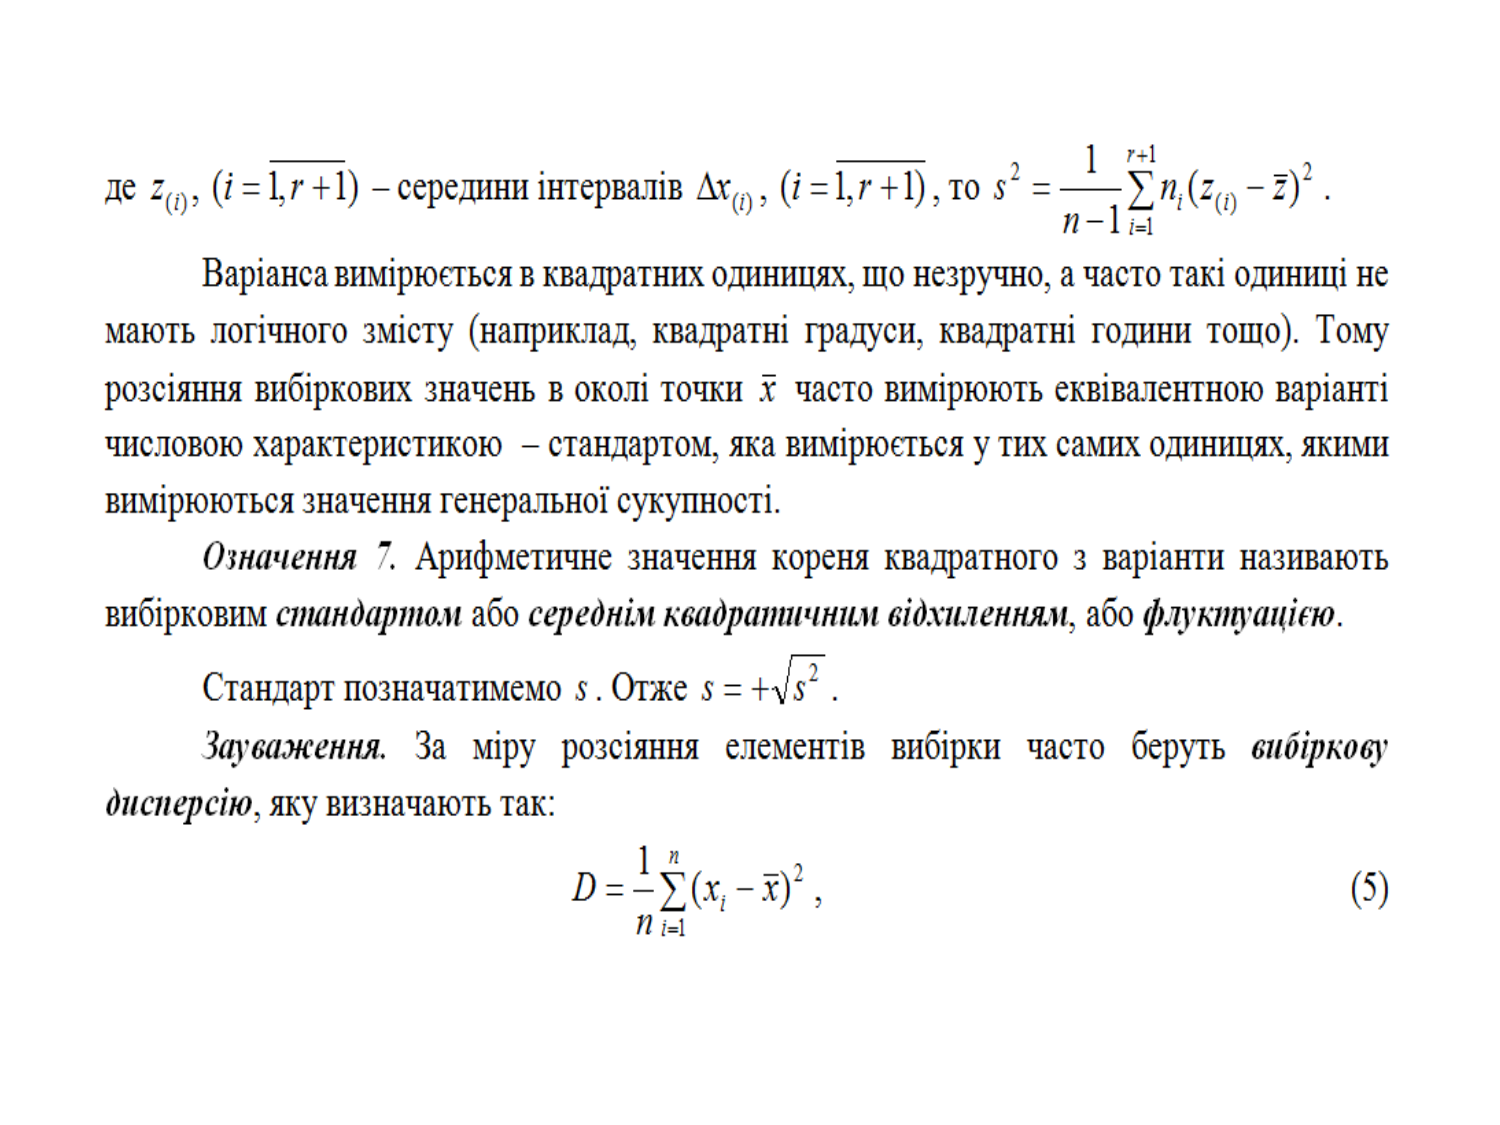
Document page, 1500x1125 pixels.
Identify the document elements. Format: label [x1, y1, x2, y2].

list [74, 113, 1426, 964]
